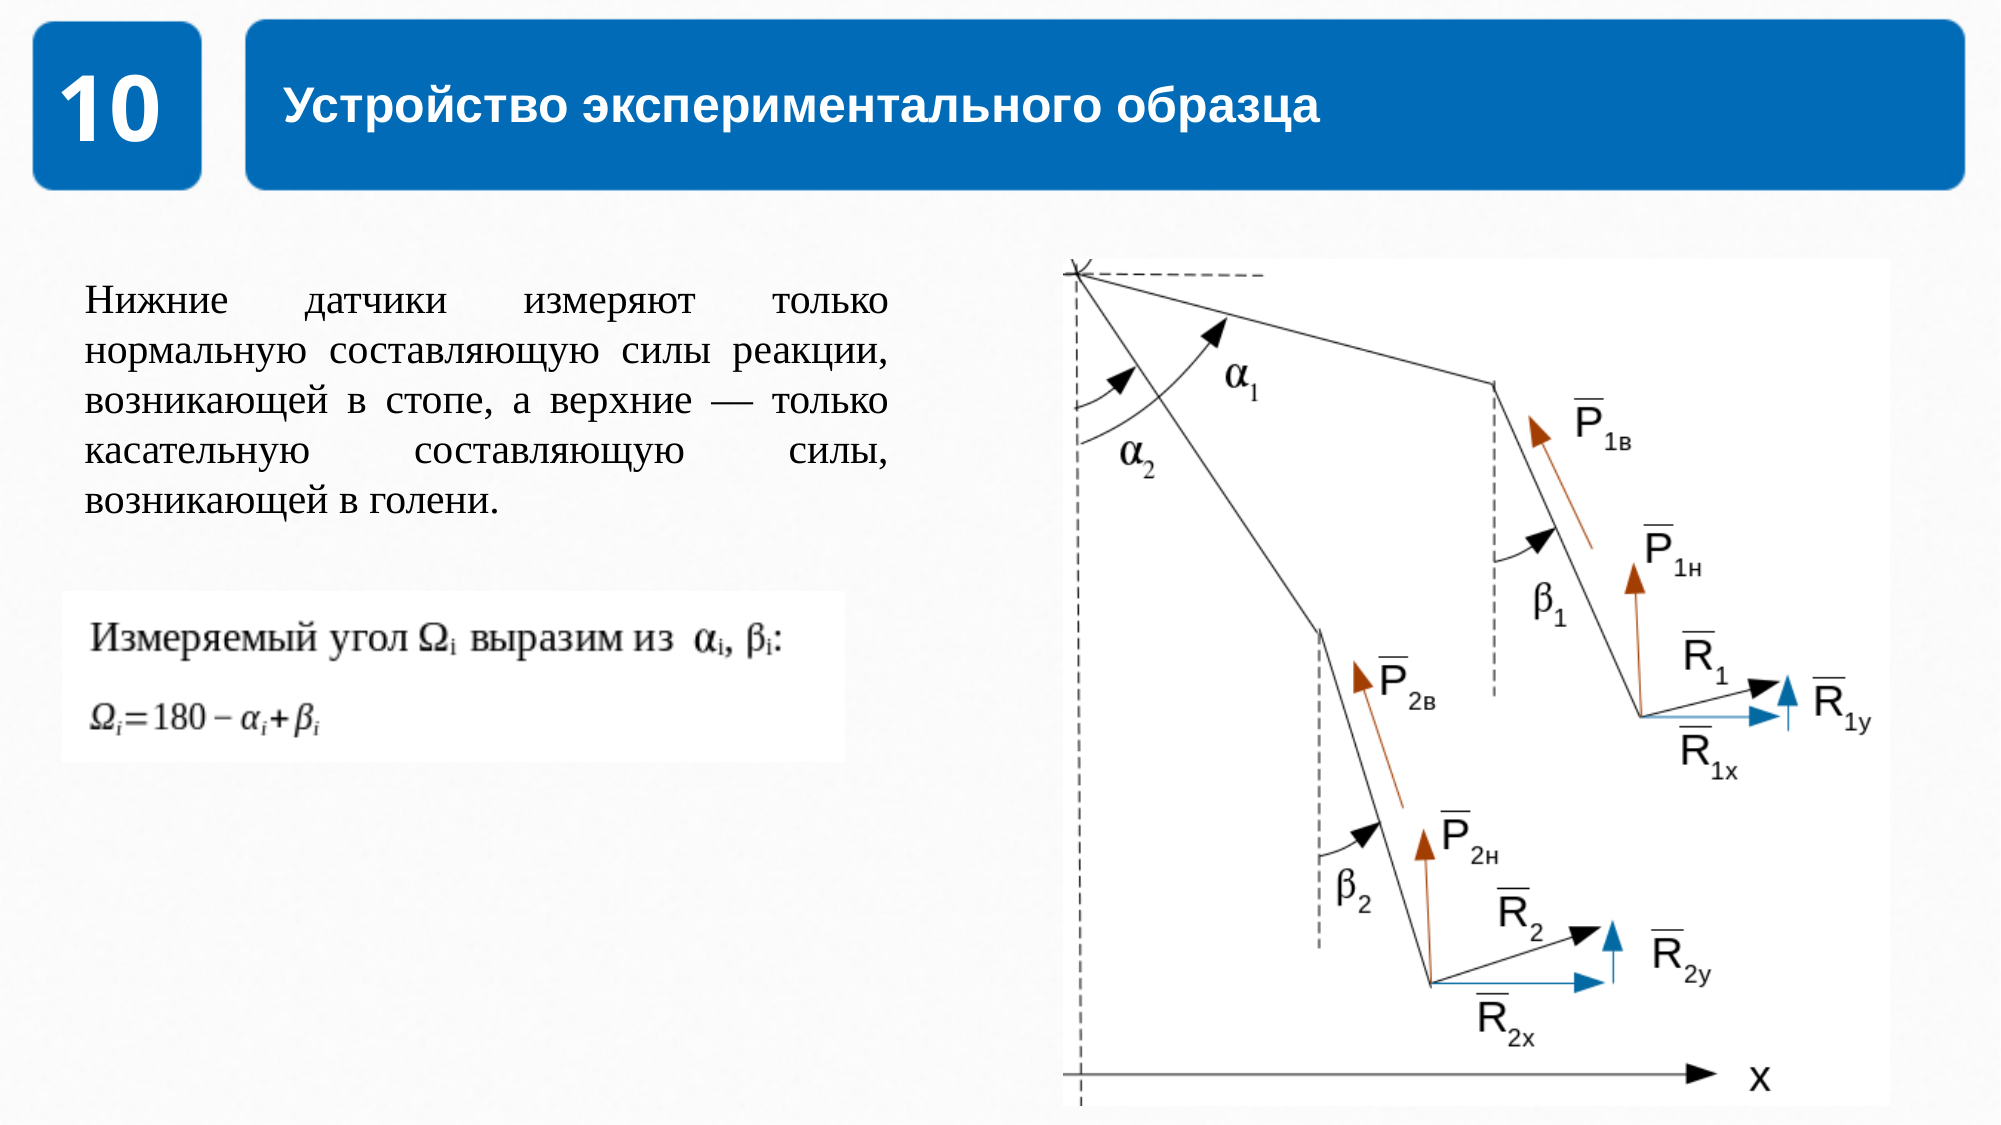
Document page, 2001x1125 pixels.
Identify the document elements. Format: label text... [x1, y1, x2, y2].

text_box Устройство экспериментального образца [269, 27, 1677, 185]
text_box 10 [29, 42, 190, 183]
picture [0, 0, 2001, 1125]
text_box Нижние датчики измеряют только нормальную составляющую силы реакции, возникающей в стопе, а верхние — только касательную составляющую силы, возникающей в голени. [69, 264, 904, 511]
